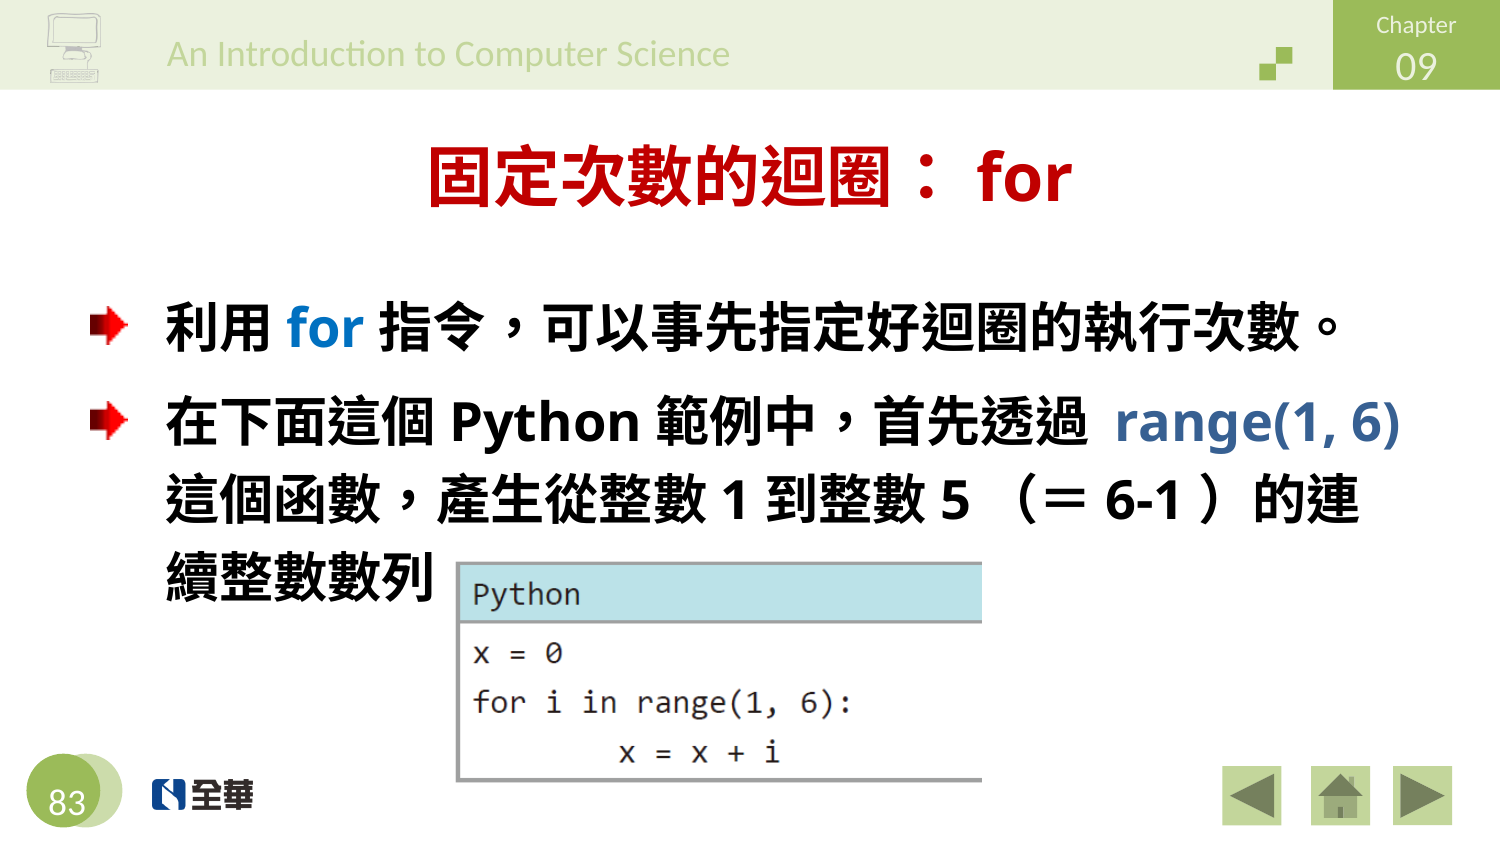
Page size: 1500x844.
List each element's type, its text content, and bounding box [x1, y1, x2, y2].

title 固定次數的迴圈：for [75, 104, 1425, 245]
list 利用for指令，可以事先指定好迴圈的執行次數。 在下面這個Python範例中，首先透過 range(1, 6) 這個函數，產生從整數1到整數5（＝6-1）的連續整數數列。 [75, 272, 1425, 754]
picture [47, 13, 101, 83]
picture [447, 554, 983, 800]
picture [152, 779, 253, 810]
picture [90, 306, 128, 345]
picture [90, 401, 128, 440]
